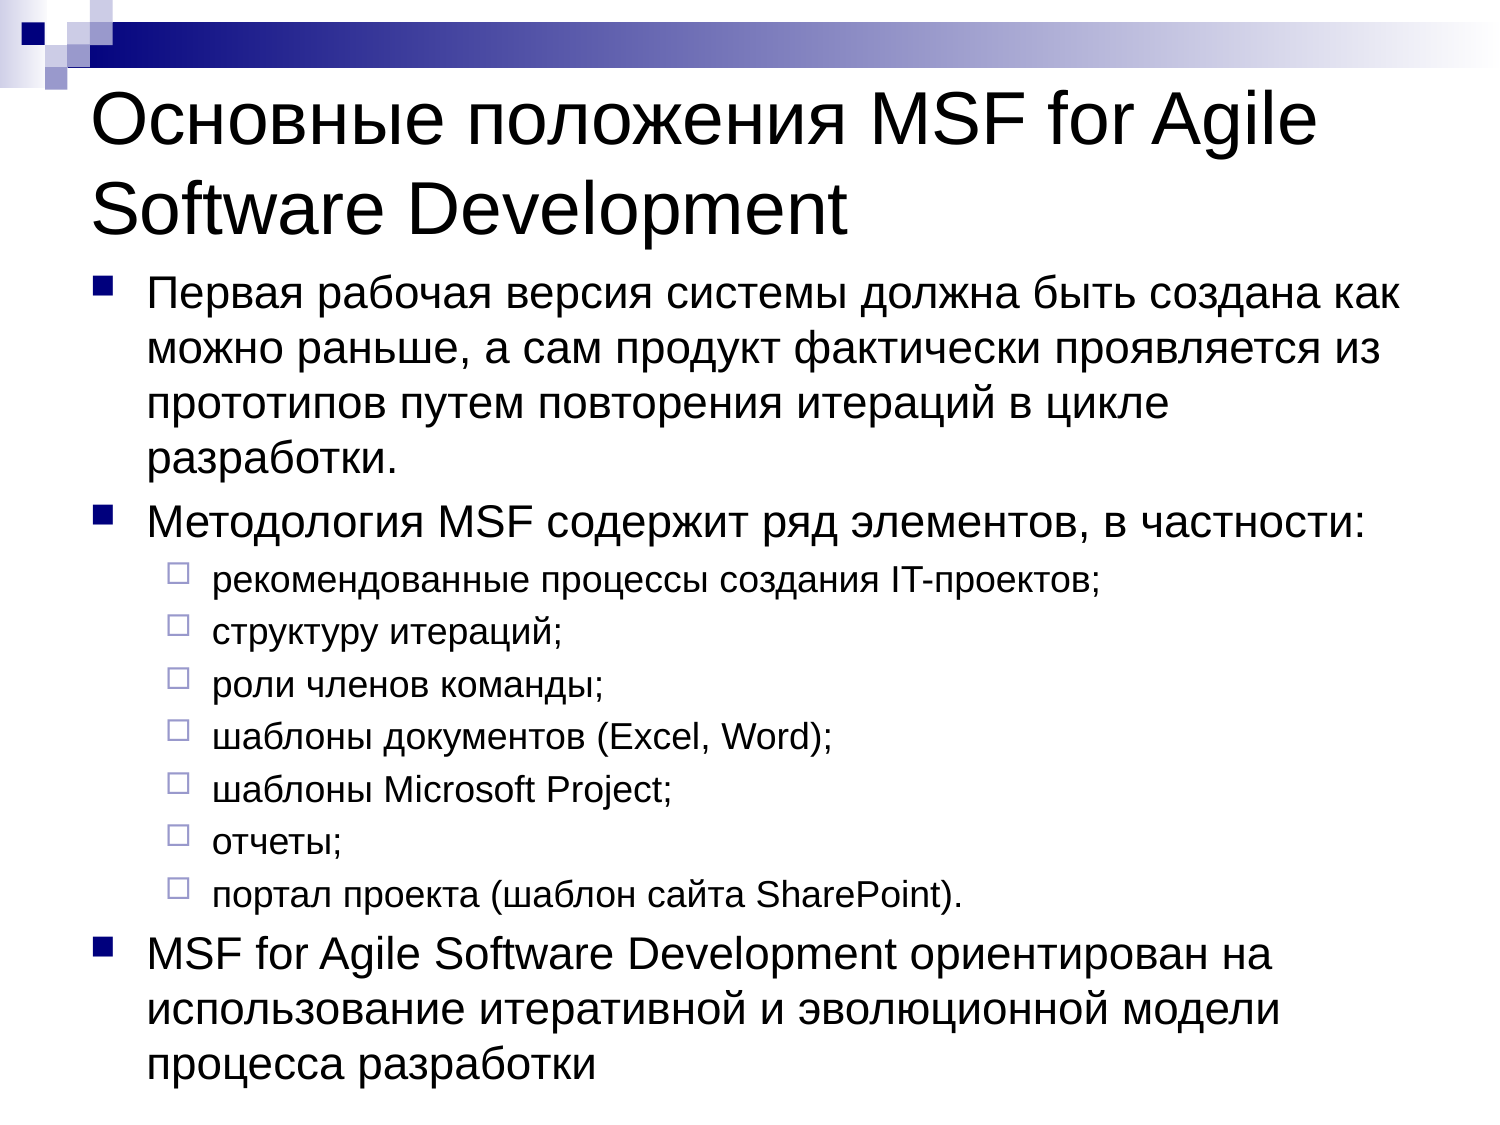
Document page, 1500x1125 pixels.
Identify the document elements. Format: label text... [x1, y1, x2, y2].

list Первая рабочая версия системы должна быть создана как можно раньше, а сам продукт фактически проявляется из прототипов путем повторения итераций в цикле разработки. Методология MSF содержит ряд элементов, в частности: рекомендованные процессы создания IT-проектов; структуру итераций; роли членов команды; шаблоны документов (Excel, Word); шаблоны Microsoft Project; отчеты; портал проекта (шаблон сайта SharePoint). MSF for Agile Software Development ориентирован на использование итеративной и эволюционной модели процесса разработки [75, 255, 1425, 1106]
title Основные положения MSF for Agile Software Development [75, 75, 1425, 244]
